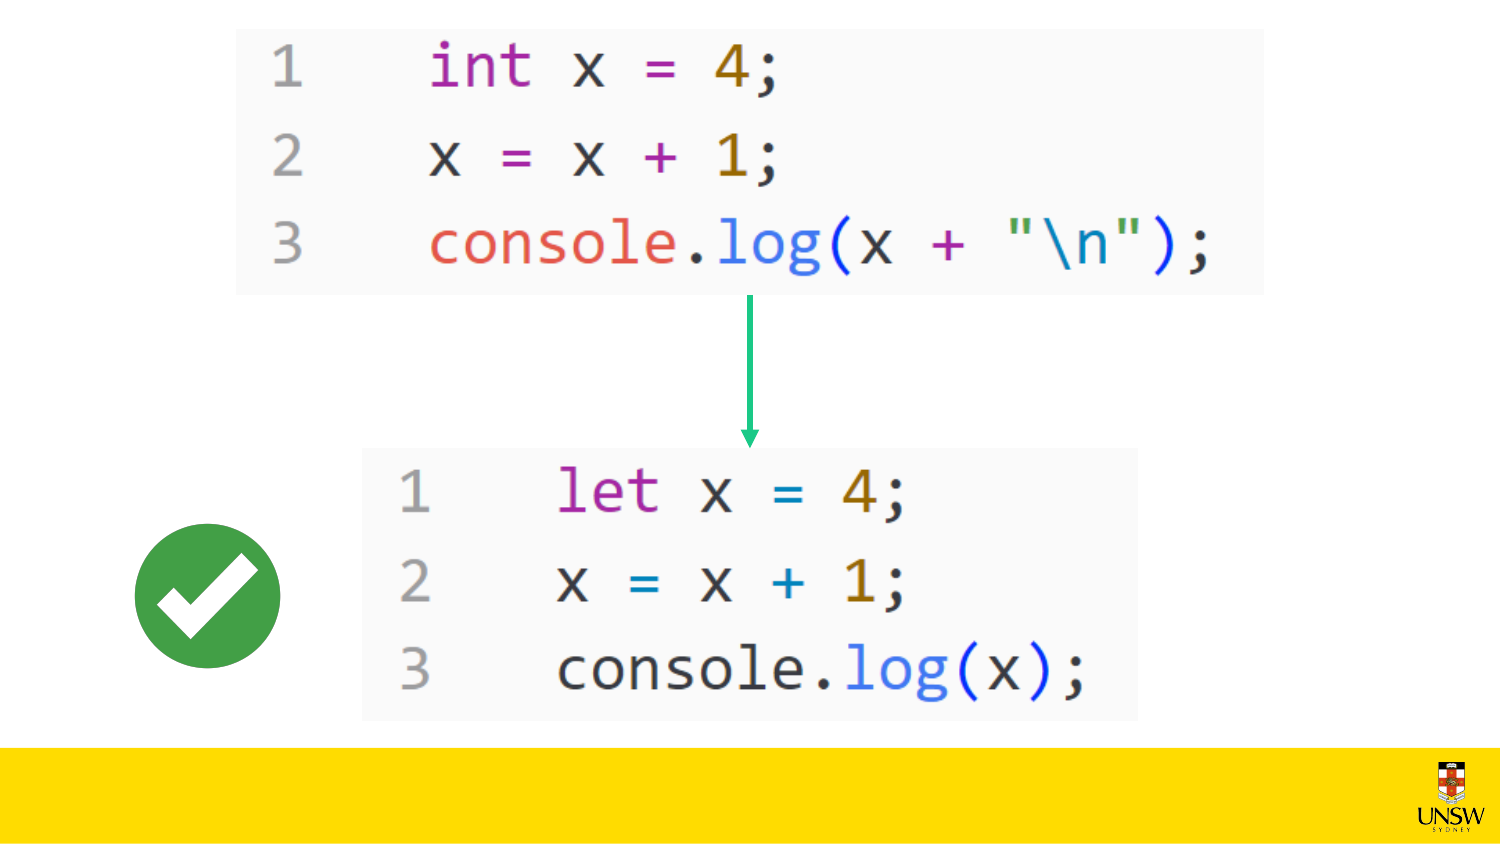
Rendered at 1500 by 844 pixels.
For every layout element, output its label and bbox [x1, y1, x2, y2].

picture [1418, 762, 1485, 832]
picture [362, 448, 1138, 721]
picture [130, 518, 285, 673]
picture [236, 28, 1264, 296]
